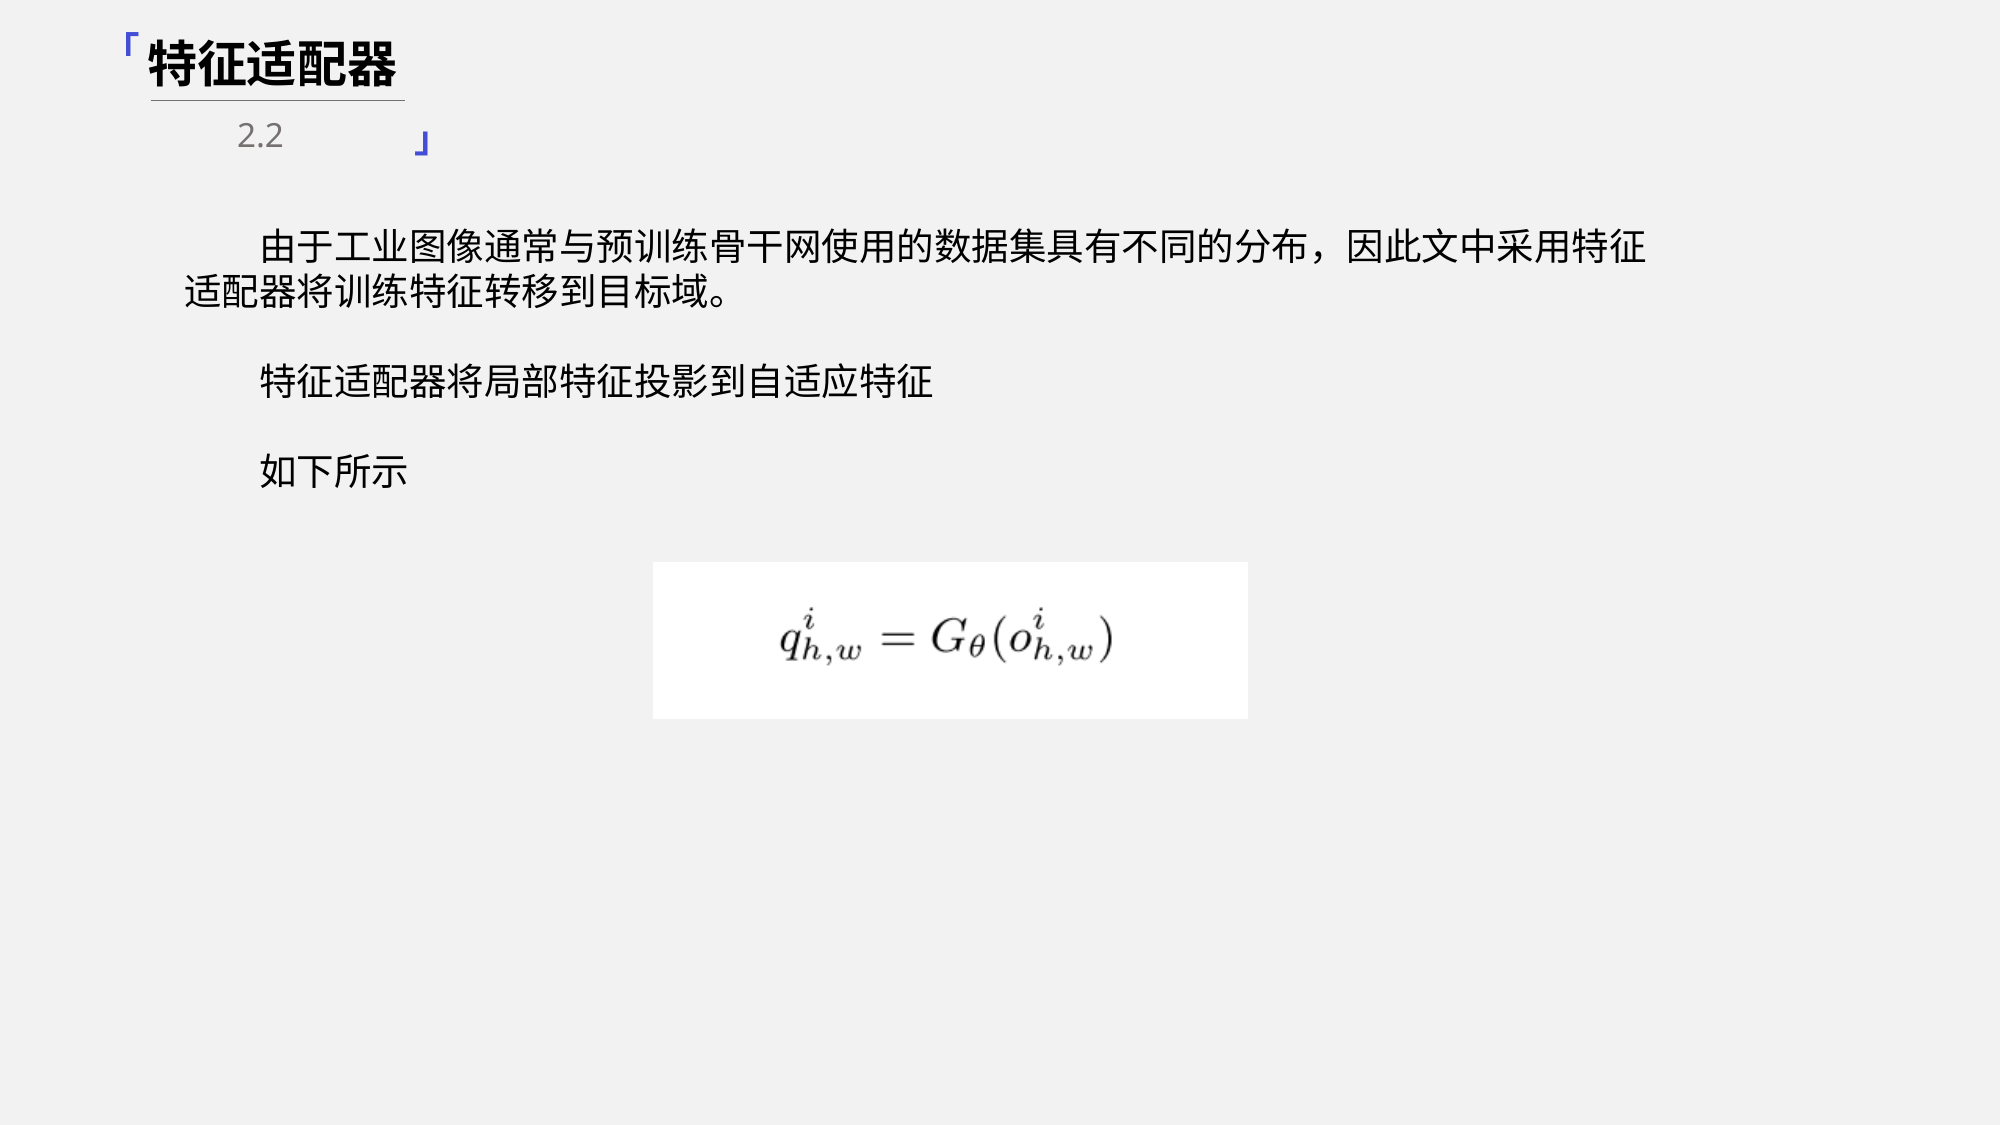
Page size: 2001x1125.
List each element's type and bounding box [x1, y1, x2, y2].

text_box [87, 19, 469, 168]
picture [653, 562, 1248, 719]
